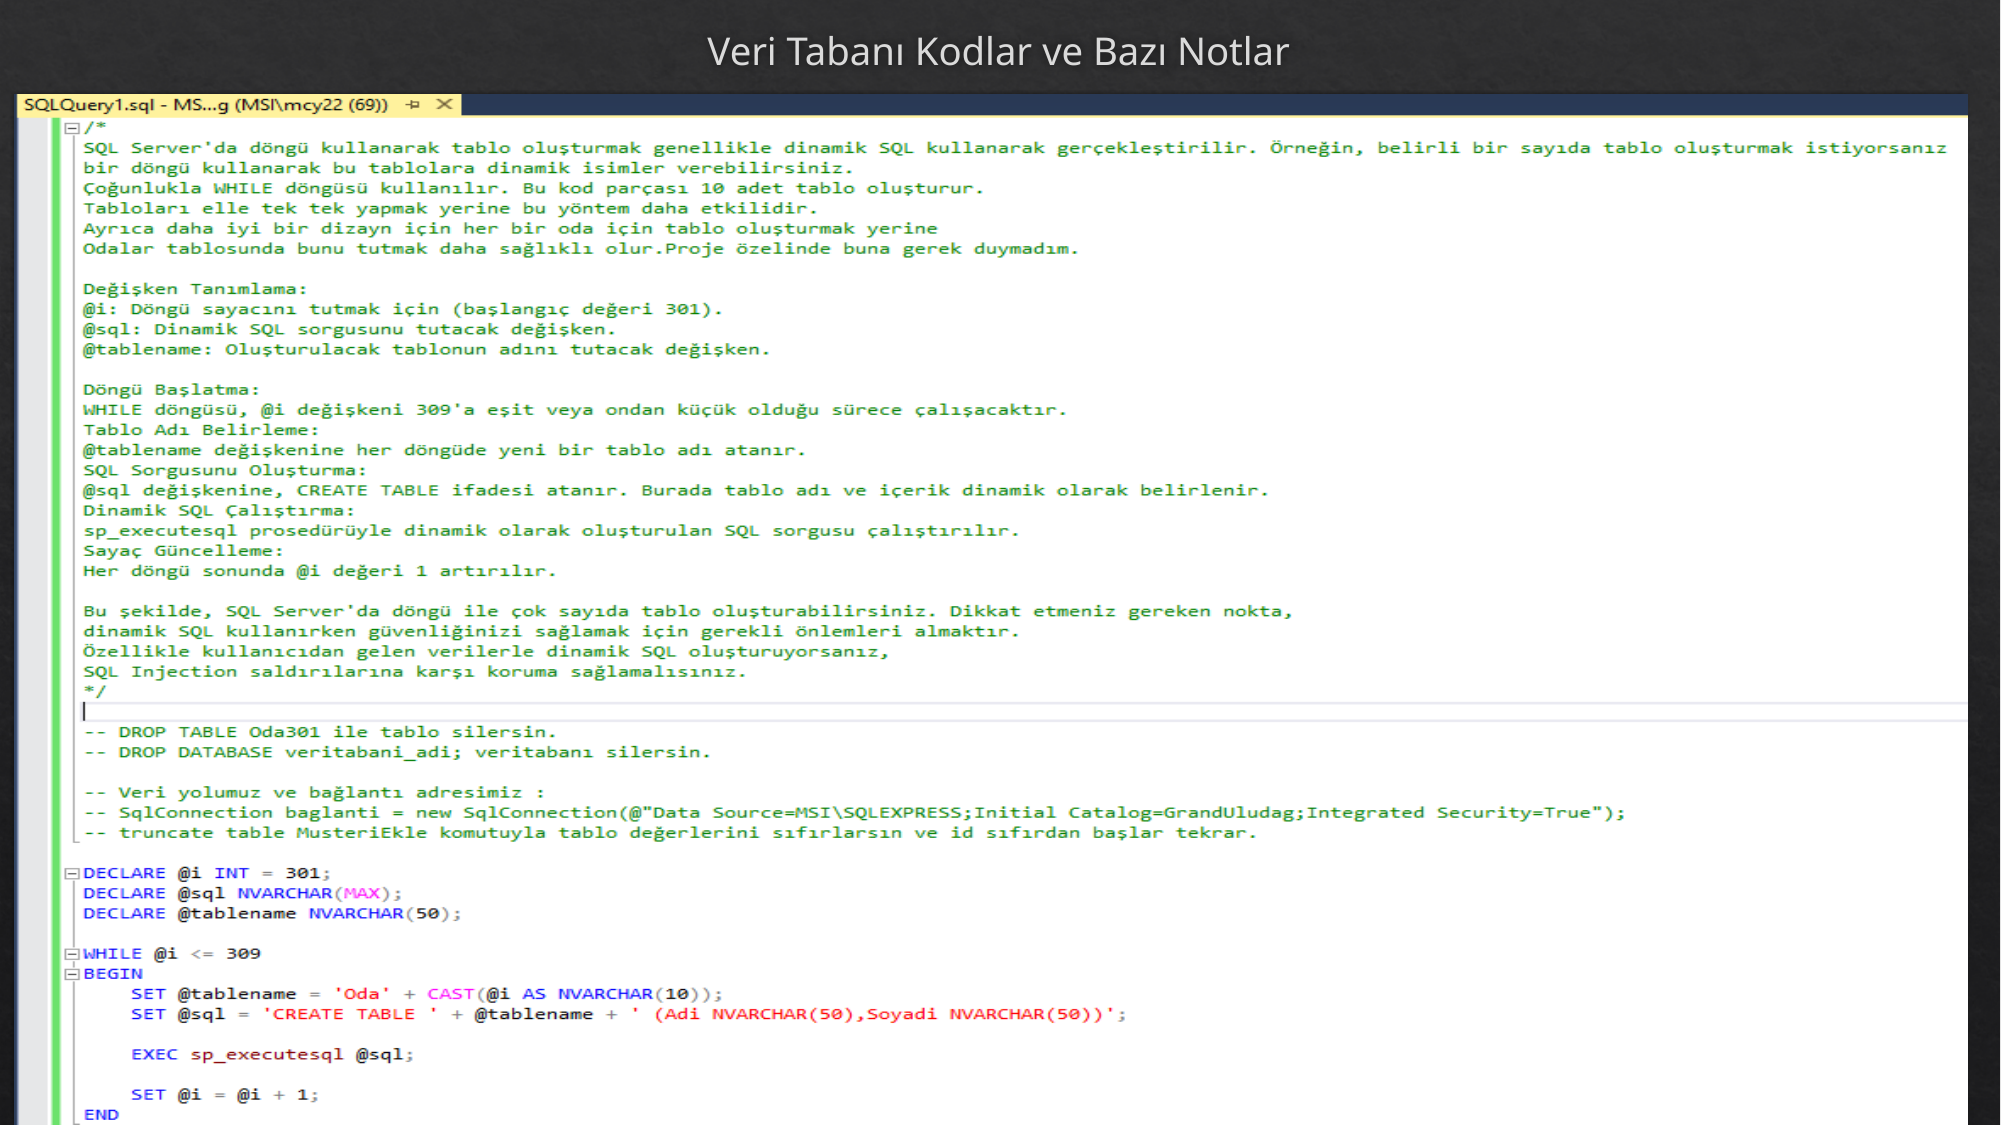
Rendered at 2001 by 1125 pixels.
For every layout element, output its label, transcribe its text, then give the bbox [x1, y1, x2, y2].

title Veri Tabanı Kodlar ve Bazı Notlar [149, 19, 1849, 81]
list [13, 94, 1968, 1125]
